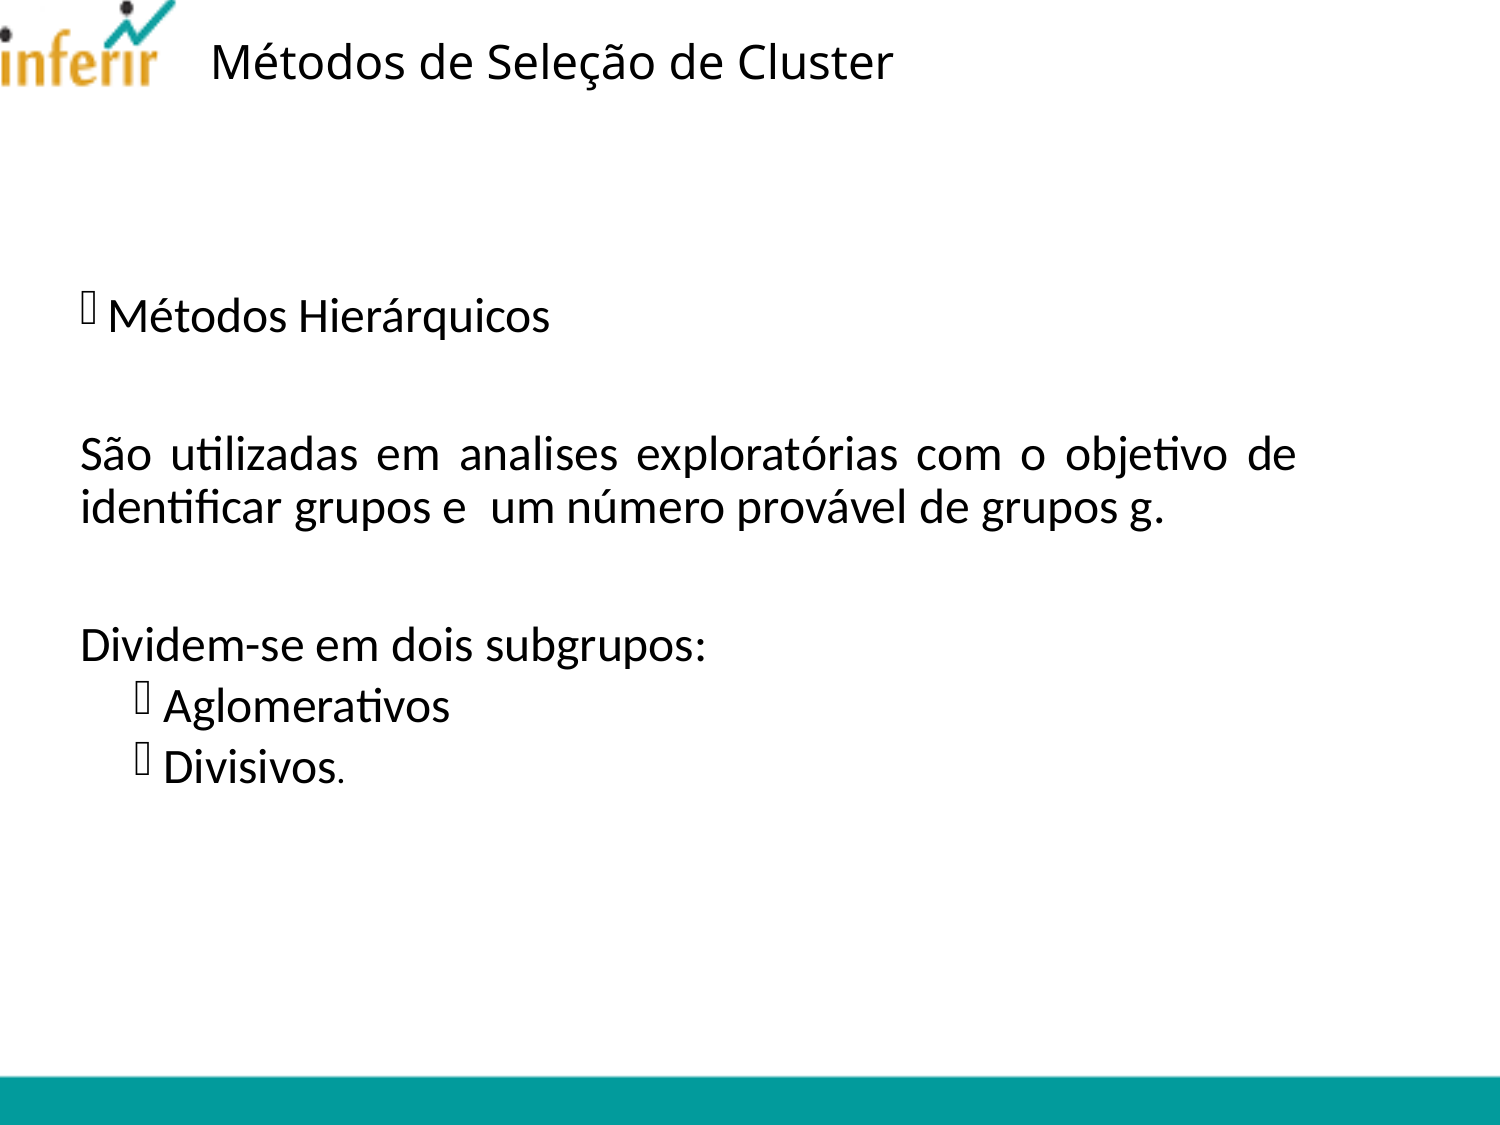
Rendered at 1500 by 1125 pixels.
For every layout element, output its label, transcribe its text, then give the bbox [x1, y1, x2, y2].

title Métodos de Seleção de Cluster [194, 30, 1489, 98]
picture [0, 0, 1500, 1125]
list Métodos Hierárquicos São utilizadas em analises exploratórias com o objetivo de identificar grupos e um número provável de grupos g. Dividem-se em dois subgrupos: Aglomerativos Divisivos. [64, 282, 1313, 1006]
